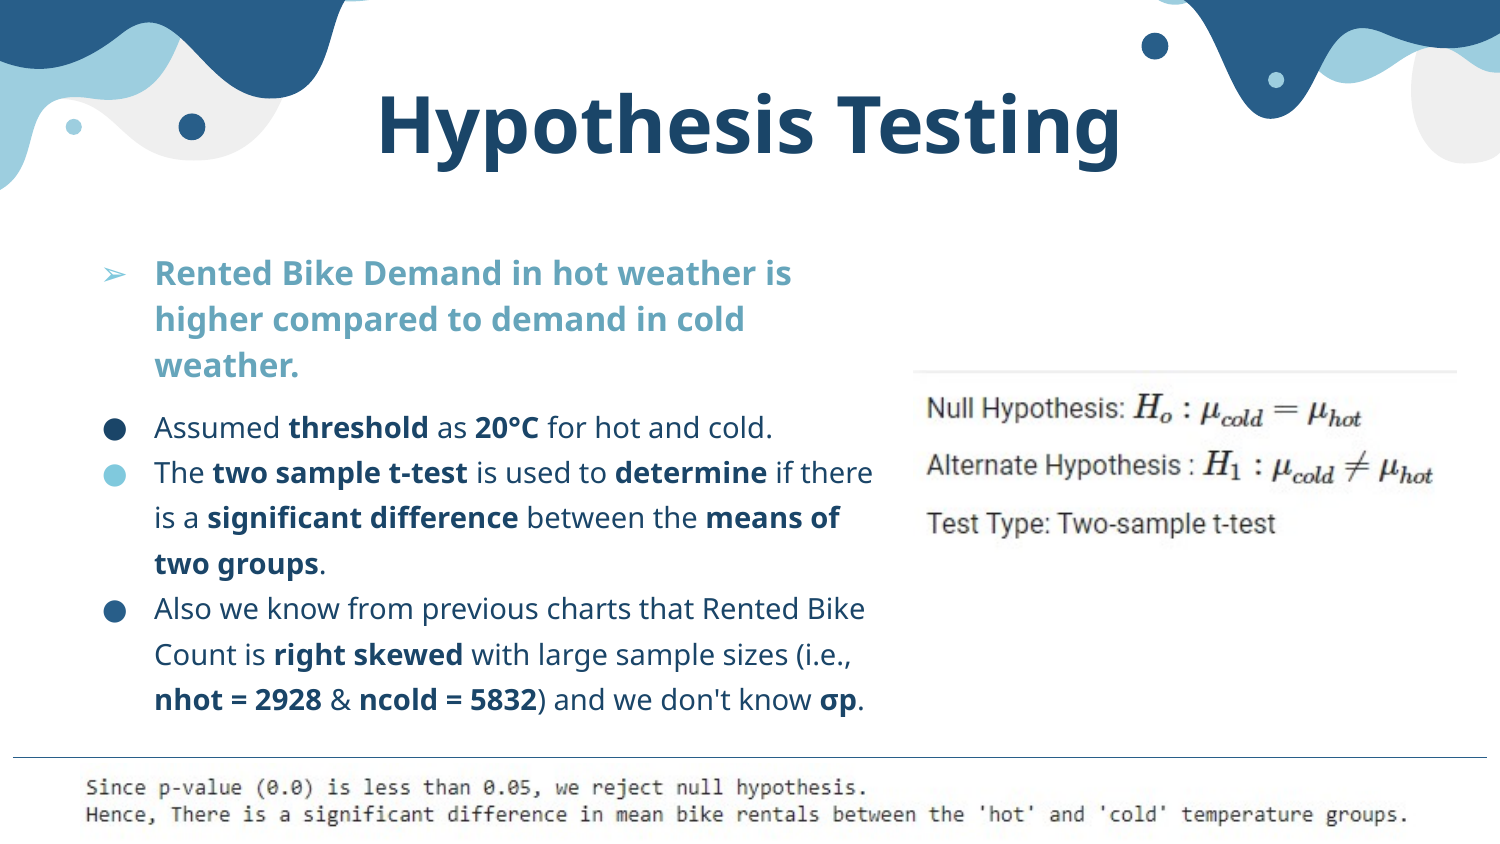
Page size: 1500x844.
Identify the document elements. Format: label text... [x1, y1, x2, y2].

picture [80, 763, 1420, 844]
picture [913, 370, 1457, 563]
text_box Rented Bike Demand in hot weather is higher compared to demand in cold weather. [64, 253, 913, 445]
title Hypothesis Testing [88, 59, 1412, 192]
text_box Assumed threshold as 20°C for hot and cold. The two sample t-test is used to determine if there is a significant difference between the means of two groups. Also we know from previous charts that Rented Bike Count is right skewed with large sample sizes (i.e., nhot = 2928 & ncold = 5832) and we don't know σp. [64, 383, 893, 756]
